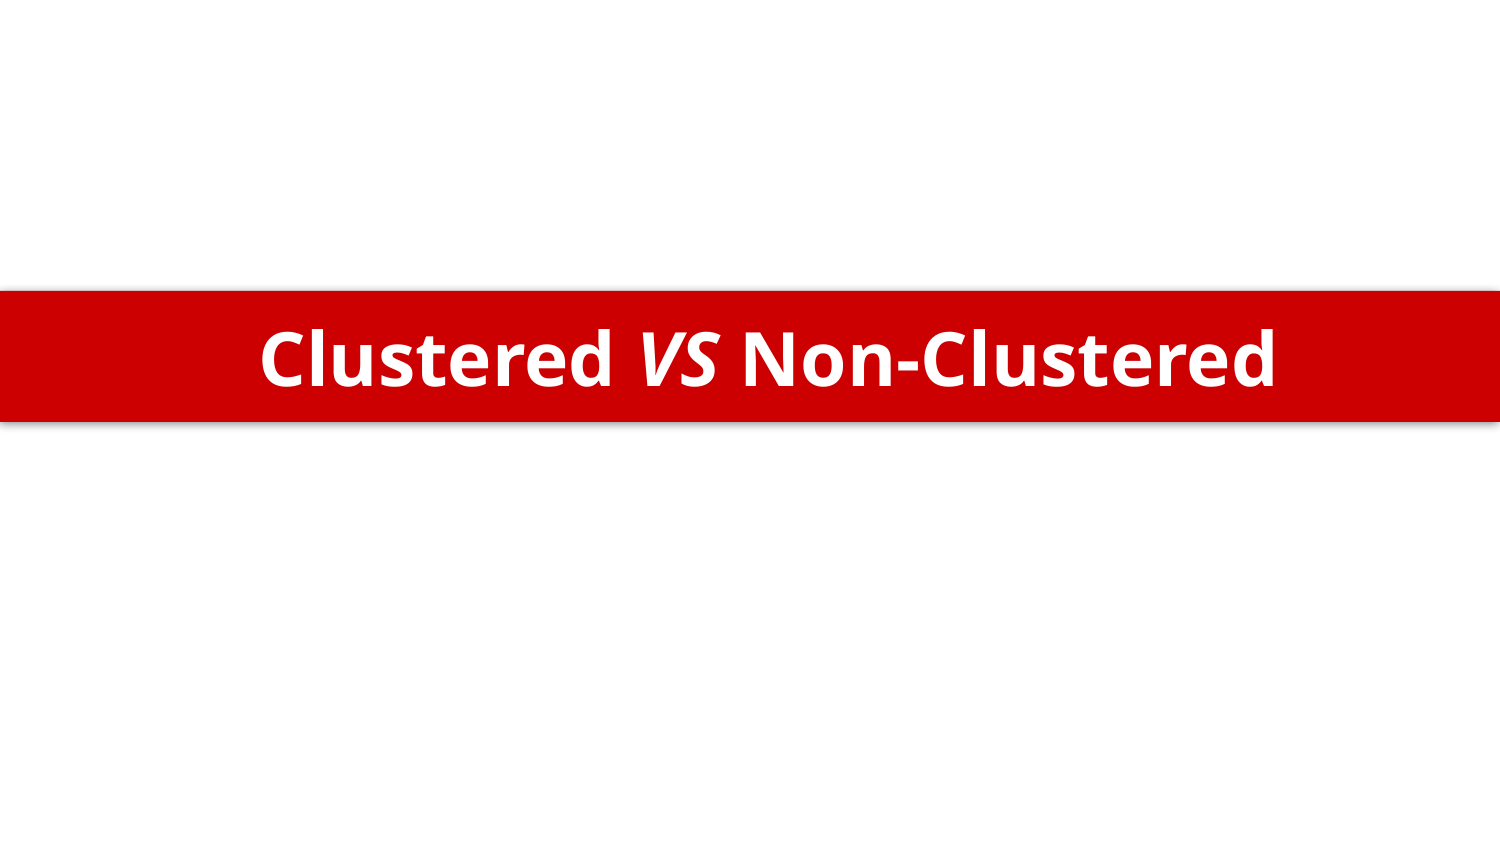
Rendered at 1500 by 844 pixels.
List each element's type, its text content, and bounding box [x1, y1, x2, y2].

list Clustered VS Non-Clustered [0, 290, 1500, 422]
